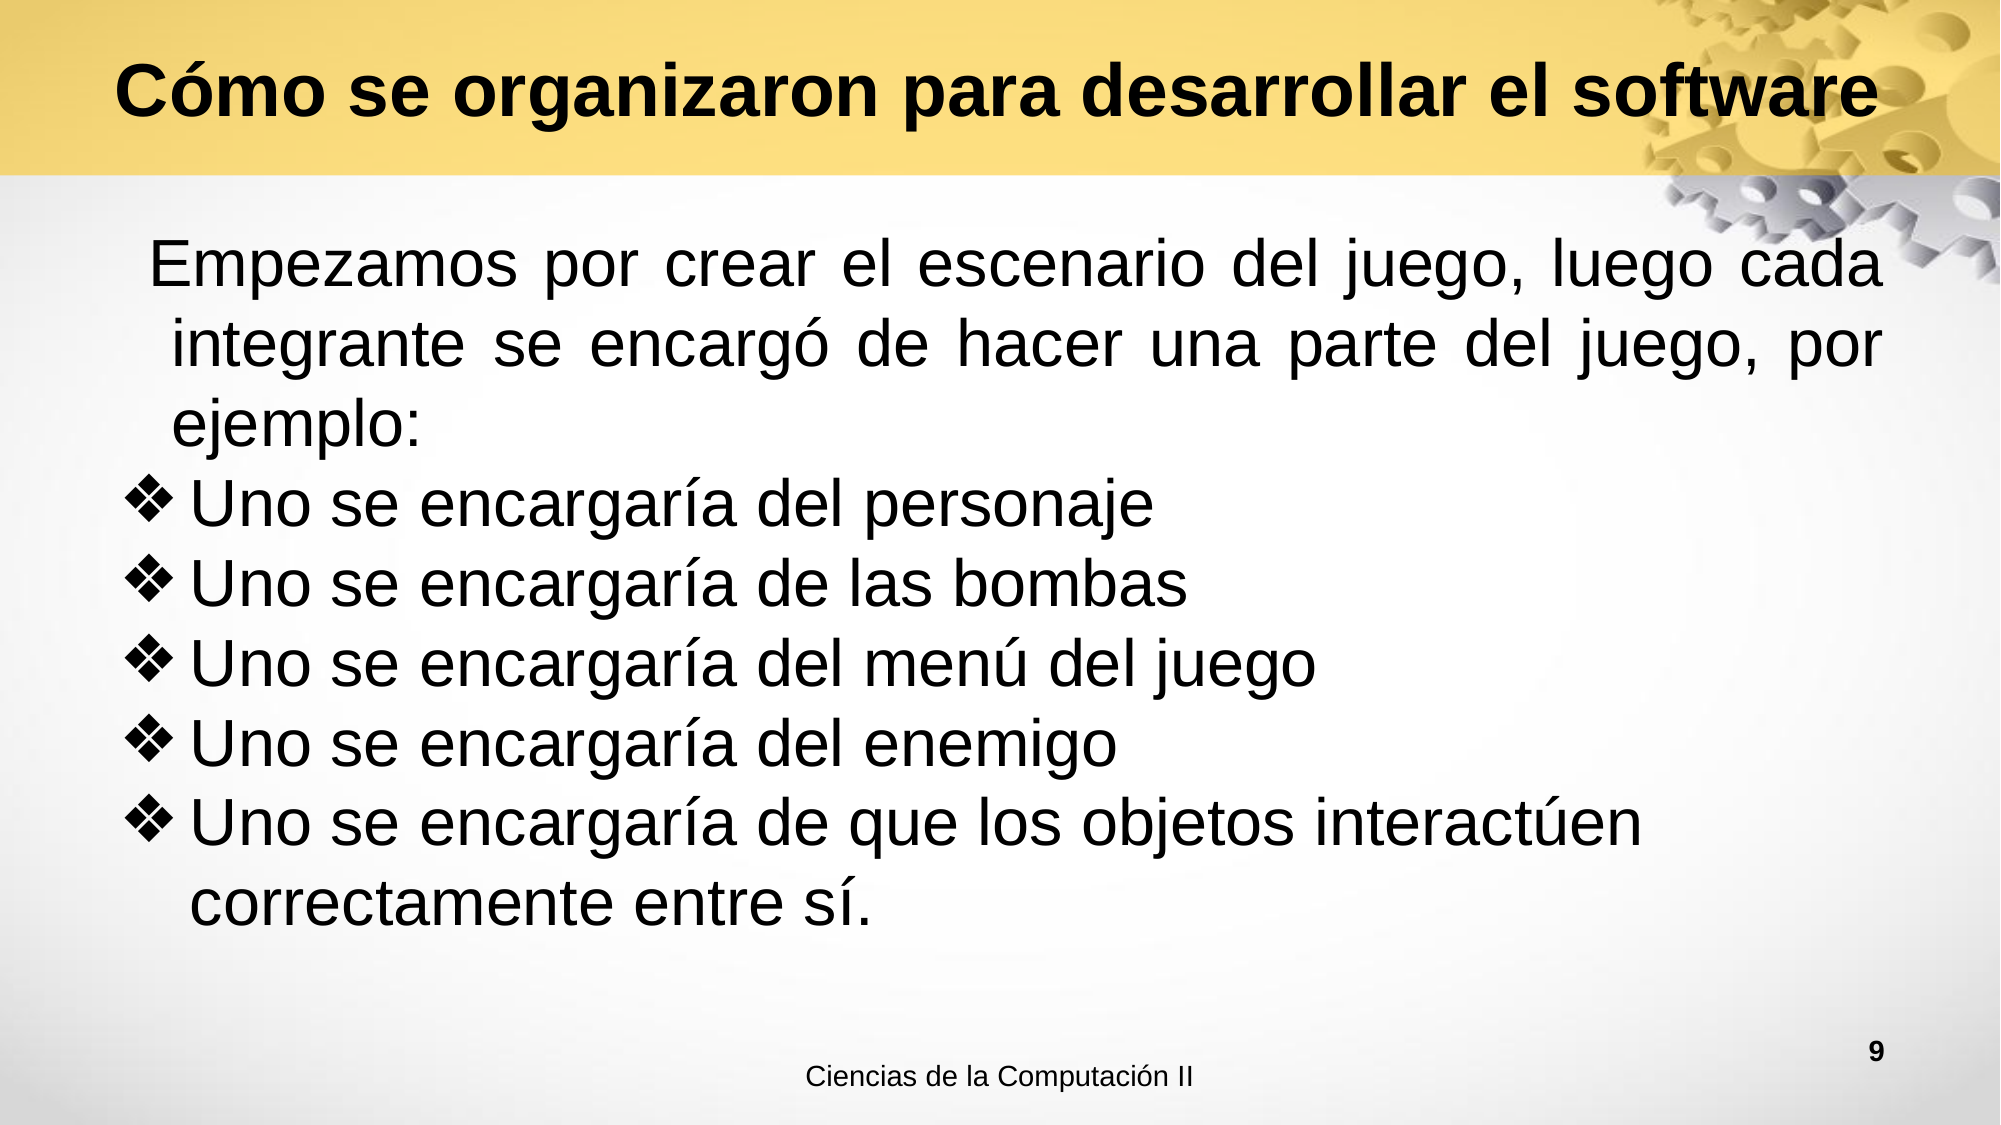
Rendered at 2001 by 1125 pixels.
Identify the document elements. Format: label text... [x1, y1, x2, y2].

title Cómo se organizaron para desarrollar el software [99, 38, 1921, 135]
footer Ciencias de la Computación II [683, 1050, 1317, 1103]
list Empezamos por crear el escenario del juego, luego cada integrante se encargó de hacer una parte del juego, por ejemplo: Uno se encargaría del personaje Uno se encargaría de las bombas Uno se encargaría del menú del juego Uno se encargaría del enemigo Uno se encargaría de que los objetos interactúen correctamente entre sí. [99, 212, 1900, 1006]
slide_number ‹#› [1433, 1024, 1900, 1103]
picture [0, 176, 2000, 1125]
text_box [0, 0, 2000, 176]
